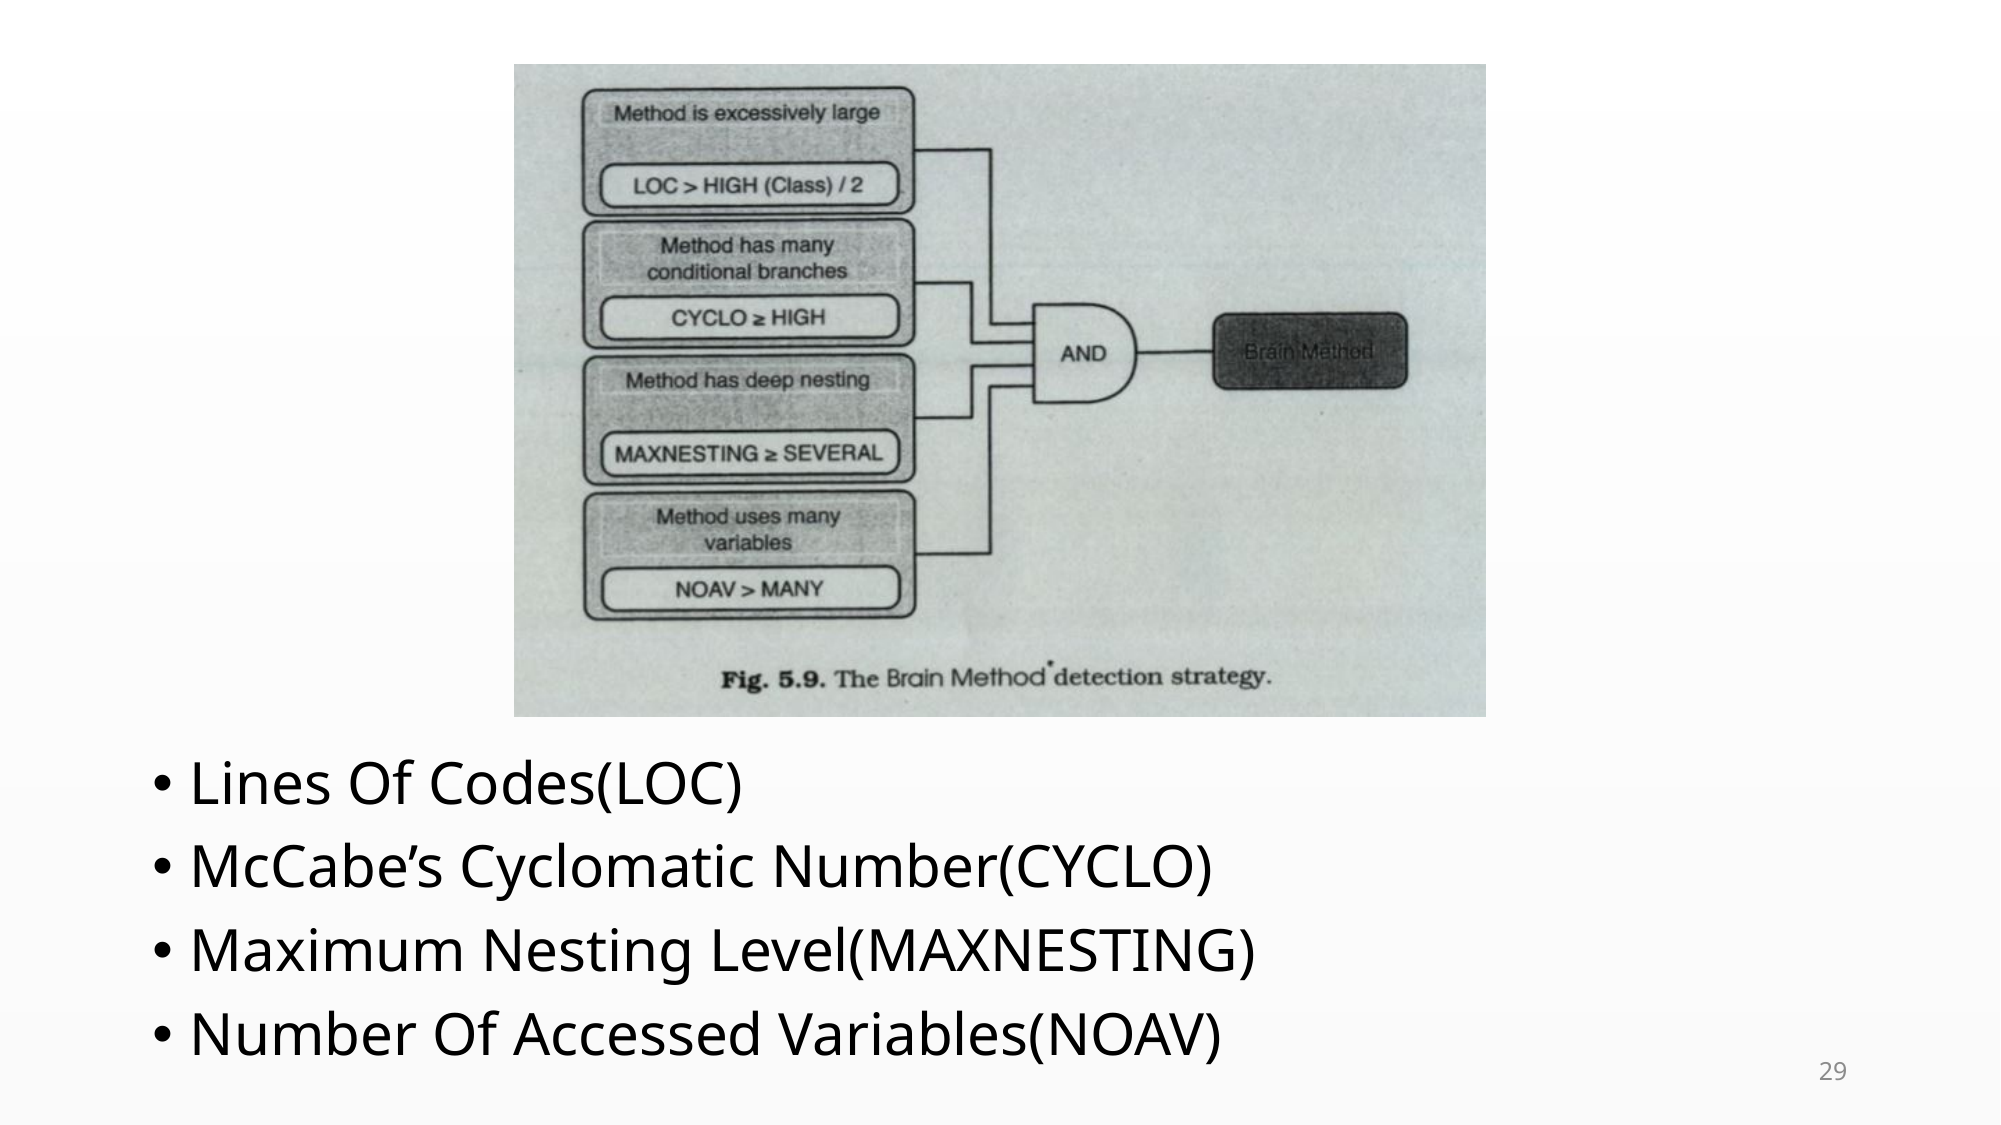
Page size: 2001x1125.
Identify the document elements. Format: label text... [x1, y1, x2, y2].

list Lines Of Codes(LOC) McCabe’s Cyclomatic Number(CYCLO) Maximum Nesting Level(MAXNESTING) Number Of Accessed Variables(NOAV) [137, 746, 1863, 1080]
slide_number 29 [1412, 1042, 1863, 1103]
picture [514, 64, 1486, 718]
